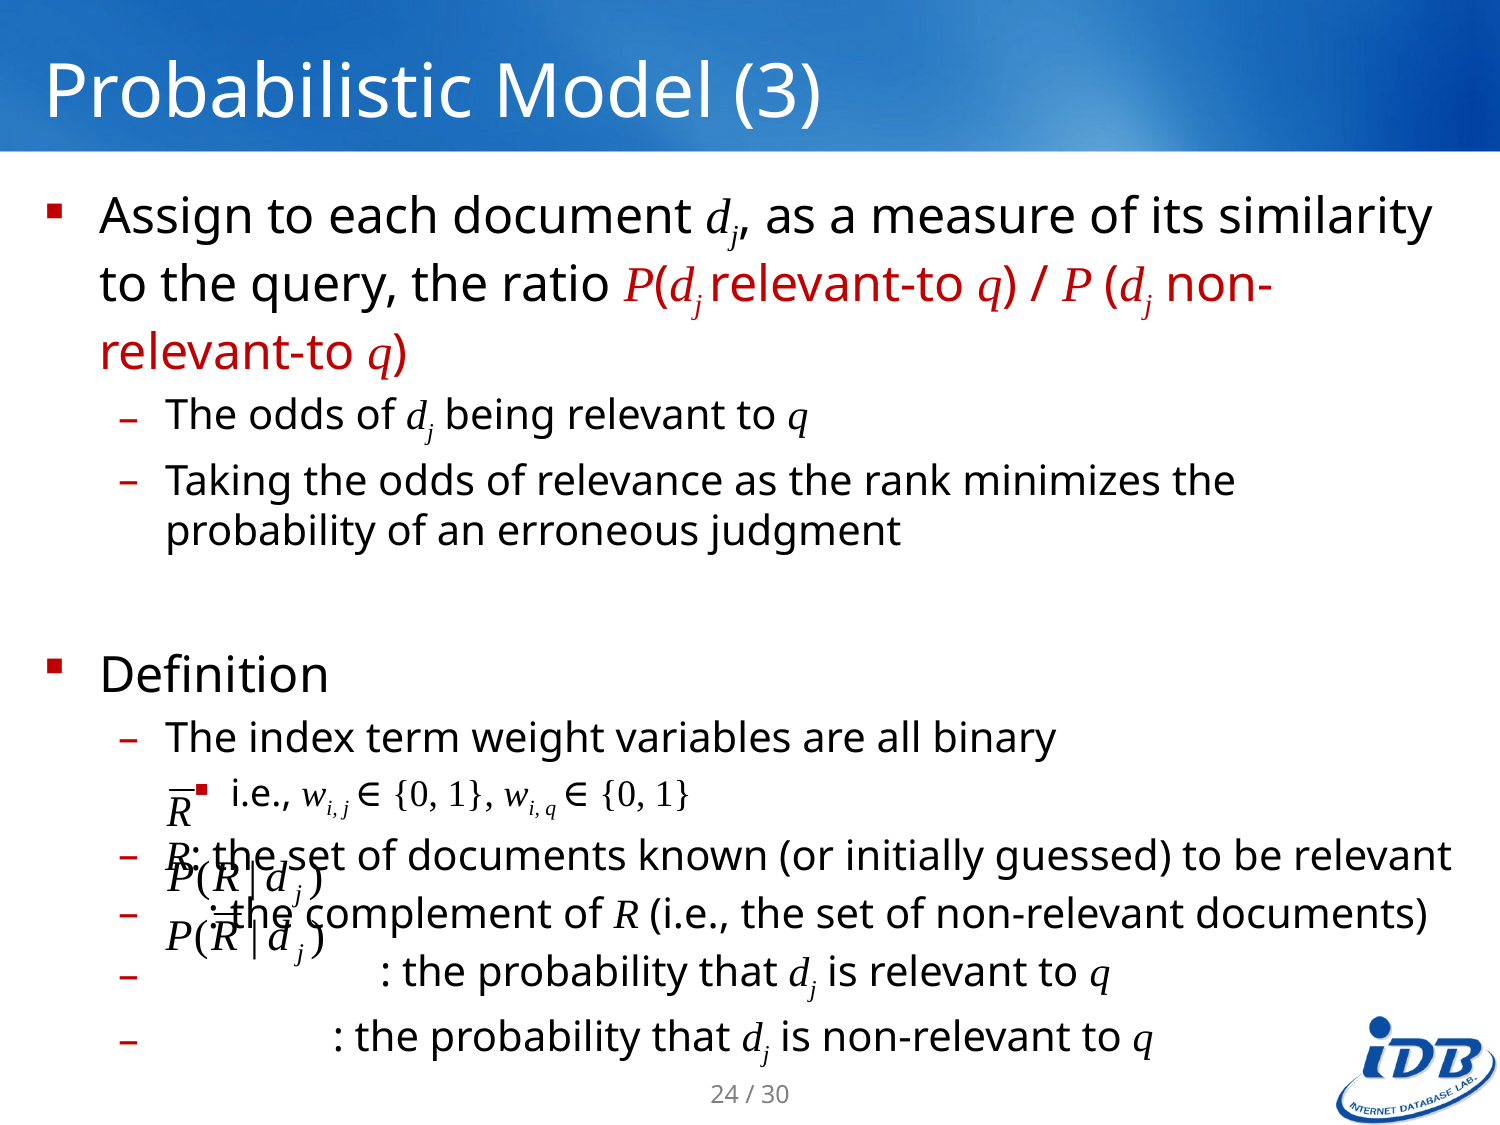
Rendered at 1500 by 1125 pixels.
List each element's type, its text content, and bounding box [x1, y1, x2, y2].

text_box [159, 839, 333, 898]
picture [0, 0, 1500, 1125]
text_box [157, 899, 335, 977]
slide_number 24 / 30 [688, 1078, 812, 1114]
list Assign to each document dj, as a measure of its similarity to the query, the ratio P(dj relevant-to q) / P (dj non-relevant-to q) The odds of dj being relevant to q Taking the odds of relevance as the rank minimizes the probability of an erroneous judgment Definition The index term weight variables are all binary i.e., wi, j ∈ {0, 1}, wi, q ∈ {0, 1} R: the set of documents known (or initially guessed) to be relevant : the complement of R (i.e., the set of non-relevant documents) : the probability that dj is relevant to q : the probability that dj is non-relevant to q [28, 175, 1472, 1067]
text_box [159, 779, 204, 835]
title Probabilistic Model (3) [28, 23, 1472, 153]
